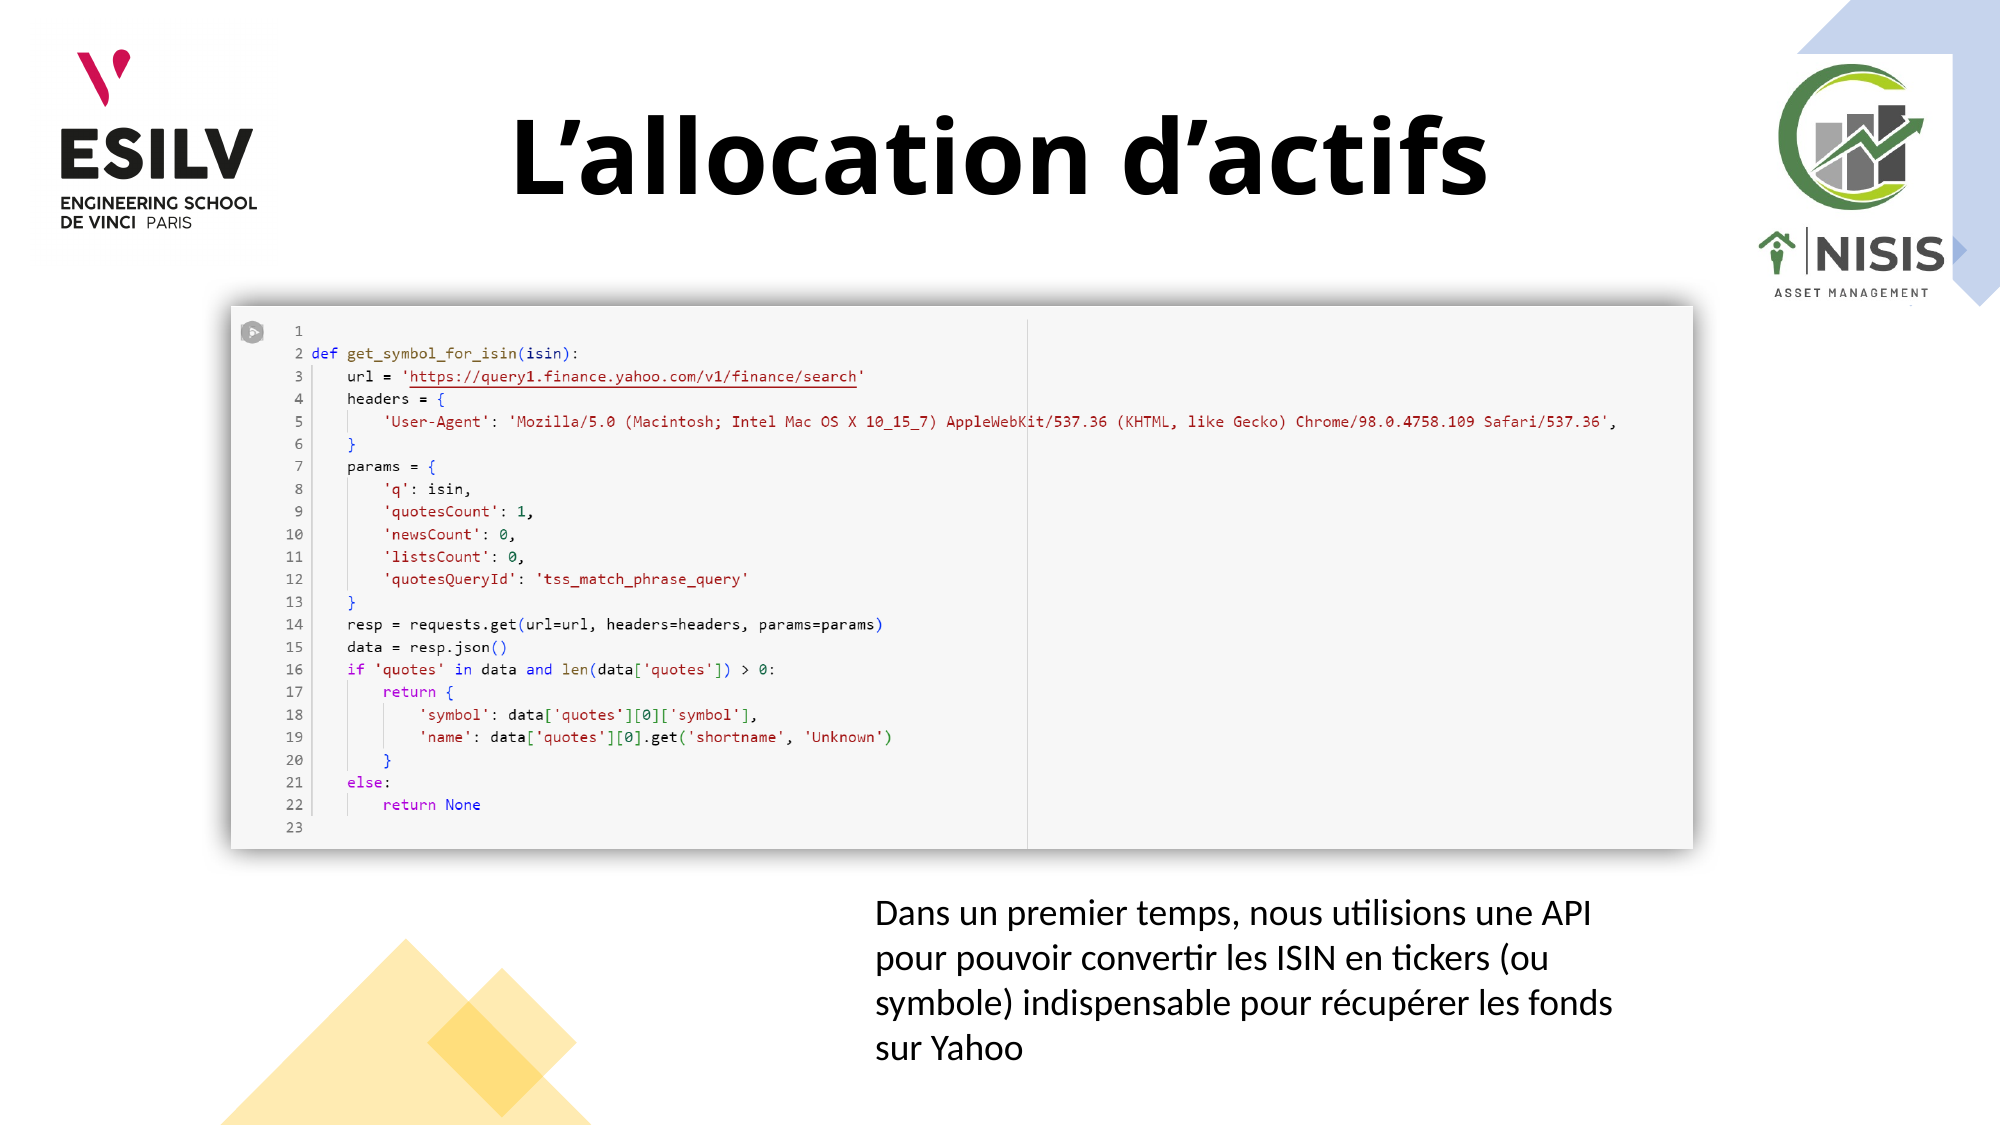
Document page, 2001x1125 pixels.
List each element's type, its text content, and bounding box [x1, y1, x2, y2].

text_box L’allocation d’actifs [438, 7, 1562, 225]
picture [1745, 54, 1953, 305]
text_box [218, 936, 593, 1125]
picture [231, 306, 1693, 849]
picture [30, 18, 278, 266]
text_box [0, 0, 2000, 1125]
text_box [469, 966, 579, 1076]
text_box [1798, 0, 2000, 291]
text_box Dans un premier temps, nous utilisions une API pour pouvoir convertir les ISIN en tickers (ou symbole) indispensable pour récupérer les fonds sur Yahoo [859, 880, 1668, 1076]
